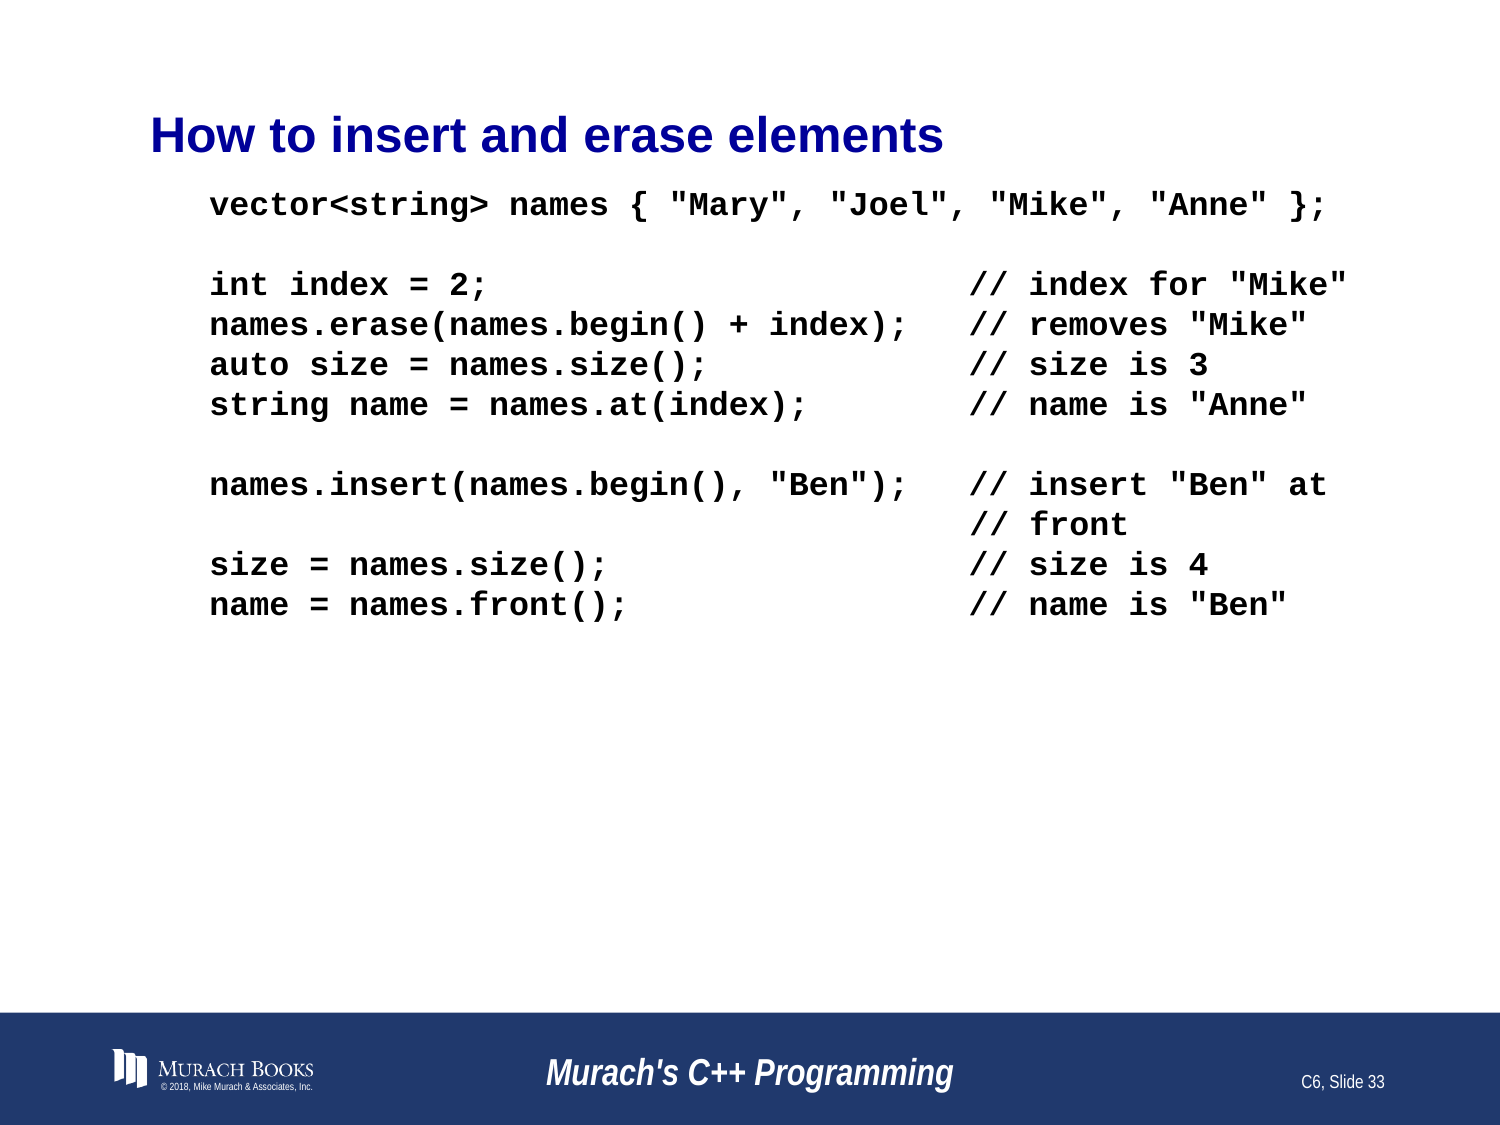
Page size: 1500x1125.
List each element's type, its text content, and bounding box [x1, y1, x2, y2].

slide_number Murach's C++ Programming [463, 1025, 1050, 1100]
list vector<string> names { "Mary", "Joel", "Mike", "Anne" }; int index = 2; // index for "Mike" names.erase(names.begin() + index); // removes "Mike" auto size = names.size(); // size is 3 string name = names.at(index); // name is "Anne" names.insert(names.begin(), "Ben"); // insert "Ben" at // front size = names.size(); // size is 4 name = names.front(); // name is "Ben" [137, 174, 1375, 975]
footer © 2018, Mike Murach & Associates, Inc. [12, 1025, 463, 1100]
title How to insert and erase elements [150, 102, 1350, 164]
slide_number C6, Slide 33 [1087, 1025, 1400, 1100]
